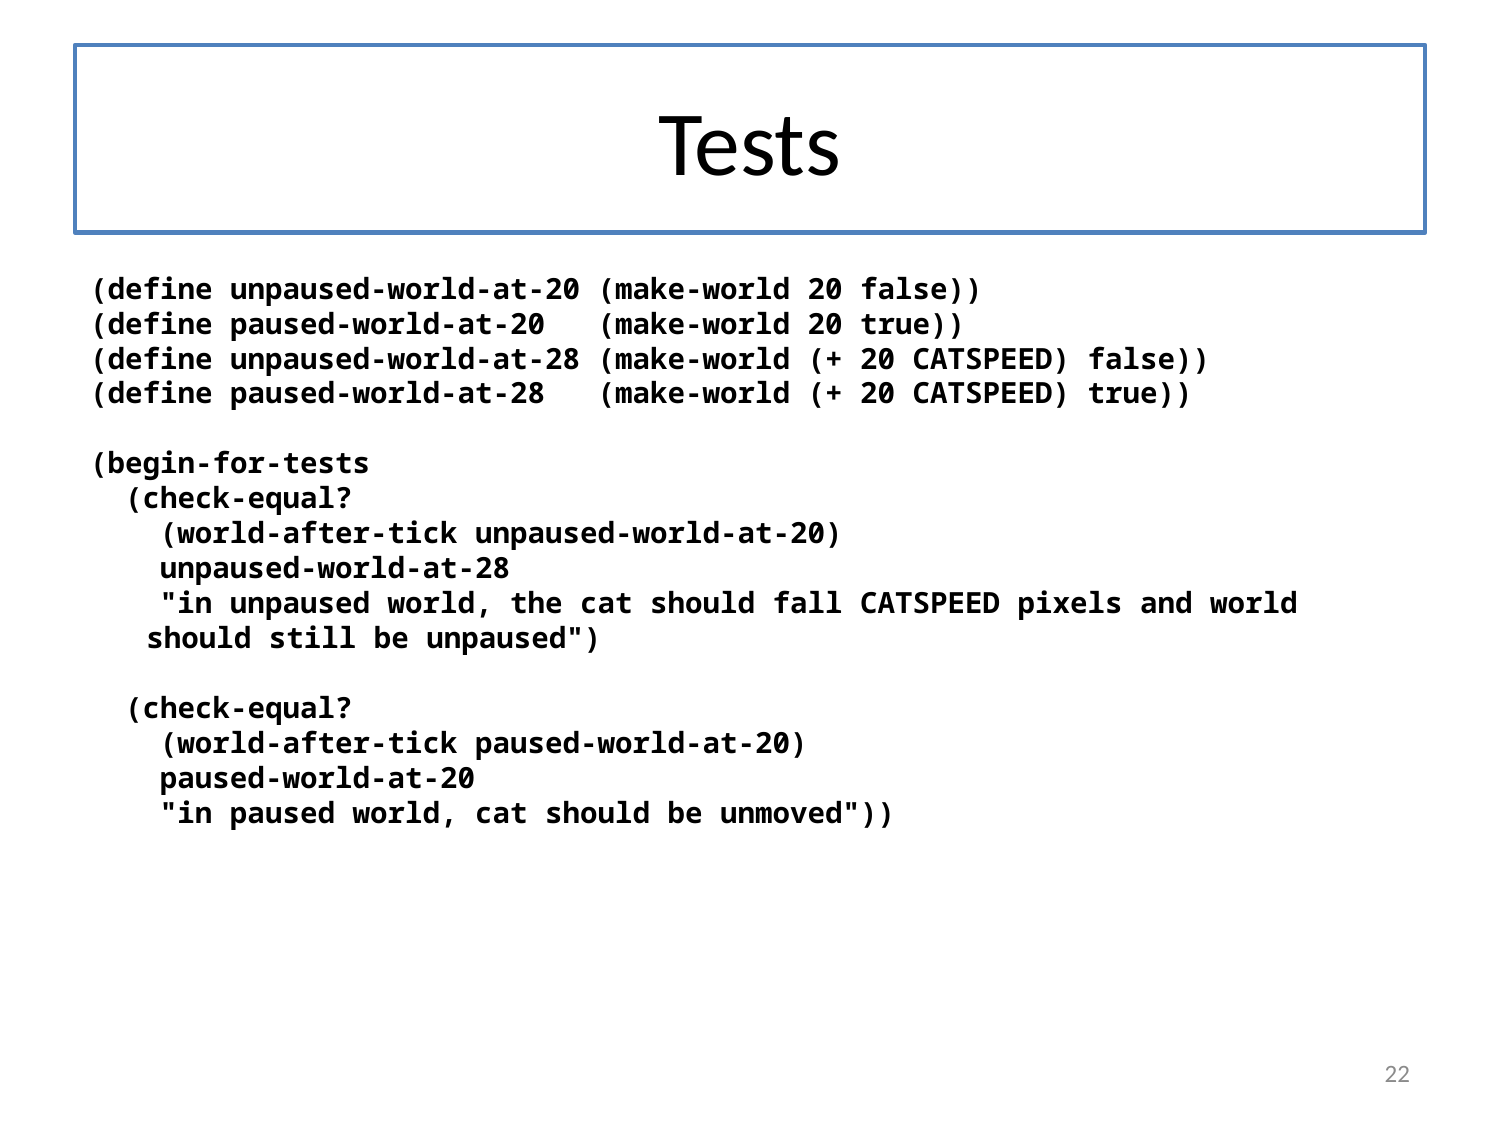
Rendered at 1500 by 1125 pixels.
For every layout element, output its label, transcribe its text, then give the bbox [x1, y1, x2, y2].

slide_number 22 [1074, 1042, 1425, 1103]
list (define unpaused-world-at-20 (make-world 20 false)) (define paused-world-at-20 (make-world 20 true)) (define unpaused-world-at-28 (make-world (+ 20 CATSPEED) false)) (define paused-world-at-28 (make-world (+ 20 CATSPEED) true)) (begin-for-tests (check-equal? (world-after-tick unpaused-world-at-20) unpaused-world-at-28 "in unpaused world, the cat should fall CATSPEED pixels and world should still be unpaused") (check-equal? (world-after-tick paused-world-at-20) paused-world-at-20 "in paused world, cat should be unmoved")) [75, 262, 1425, 1005]
title Tests [73, 43, 1427, 235]
